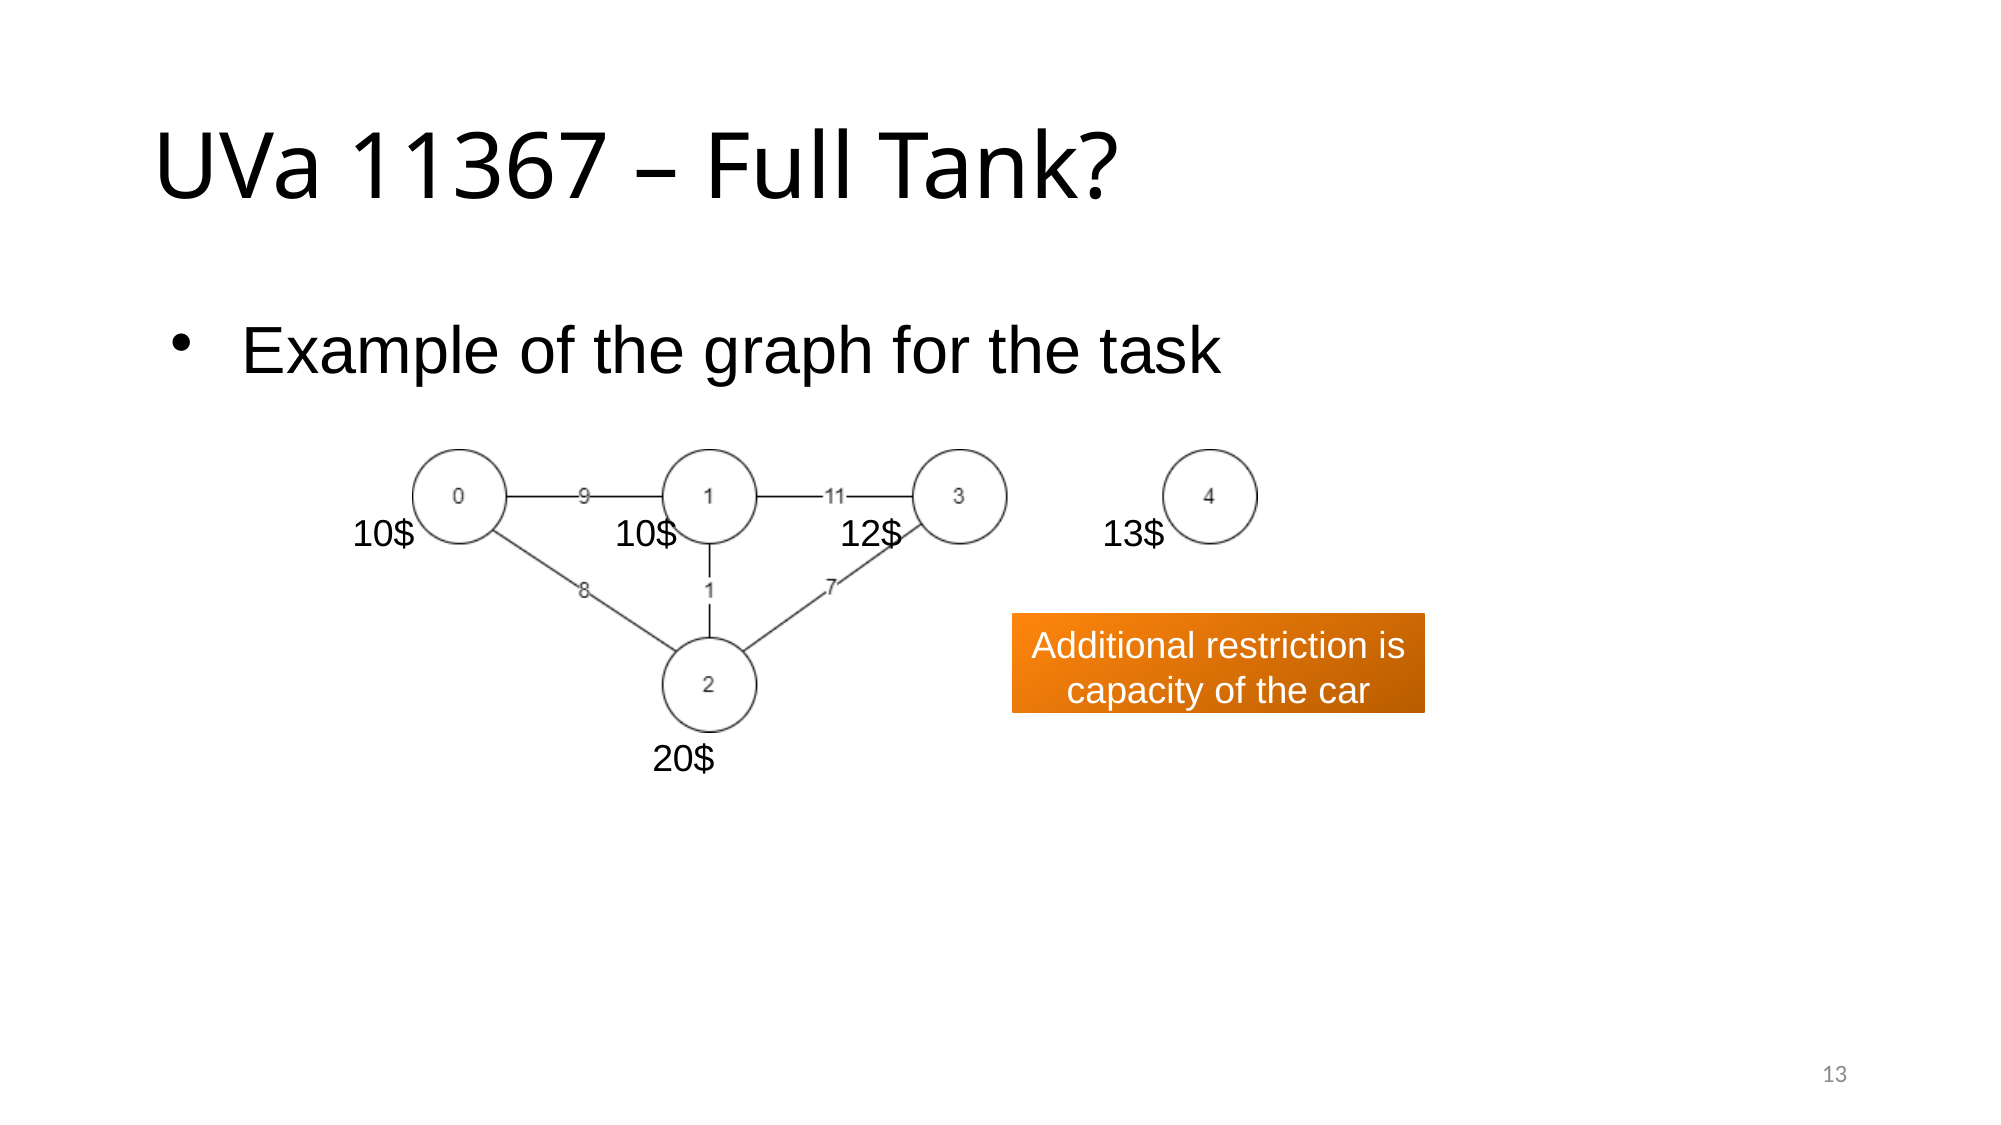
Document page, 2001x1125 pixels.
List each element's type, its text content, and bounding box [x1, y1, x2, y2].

slide_number 13 [1412, 1042, 1863, 1103]
text_box 10$ [337, 501, 407, 600]
text_box 20$ [637, 741, 750, 825]
title UVa 11367 – Full Tank? [137, 59, 1863, 277]
list Example of the graph for the task [137, 299, 1863, 1013]
picture [412, 449, 1258, 733]
text_box Additional restriction is capacity of the car [1262, 613, 1425, 713]
